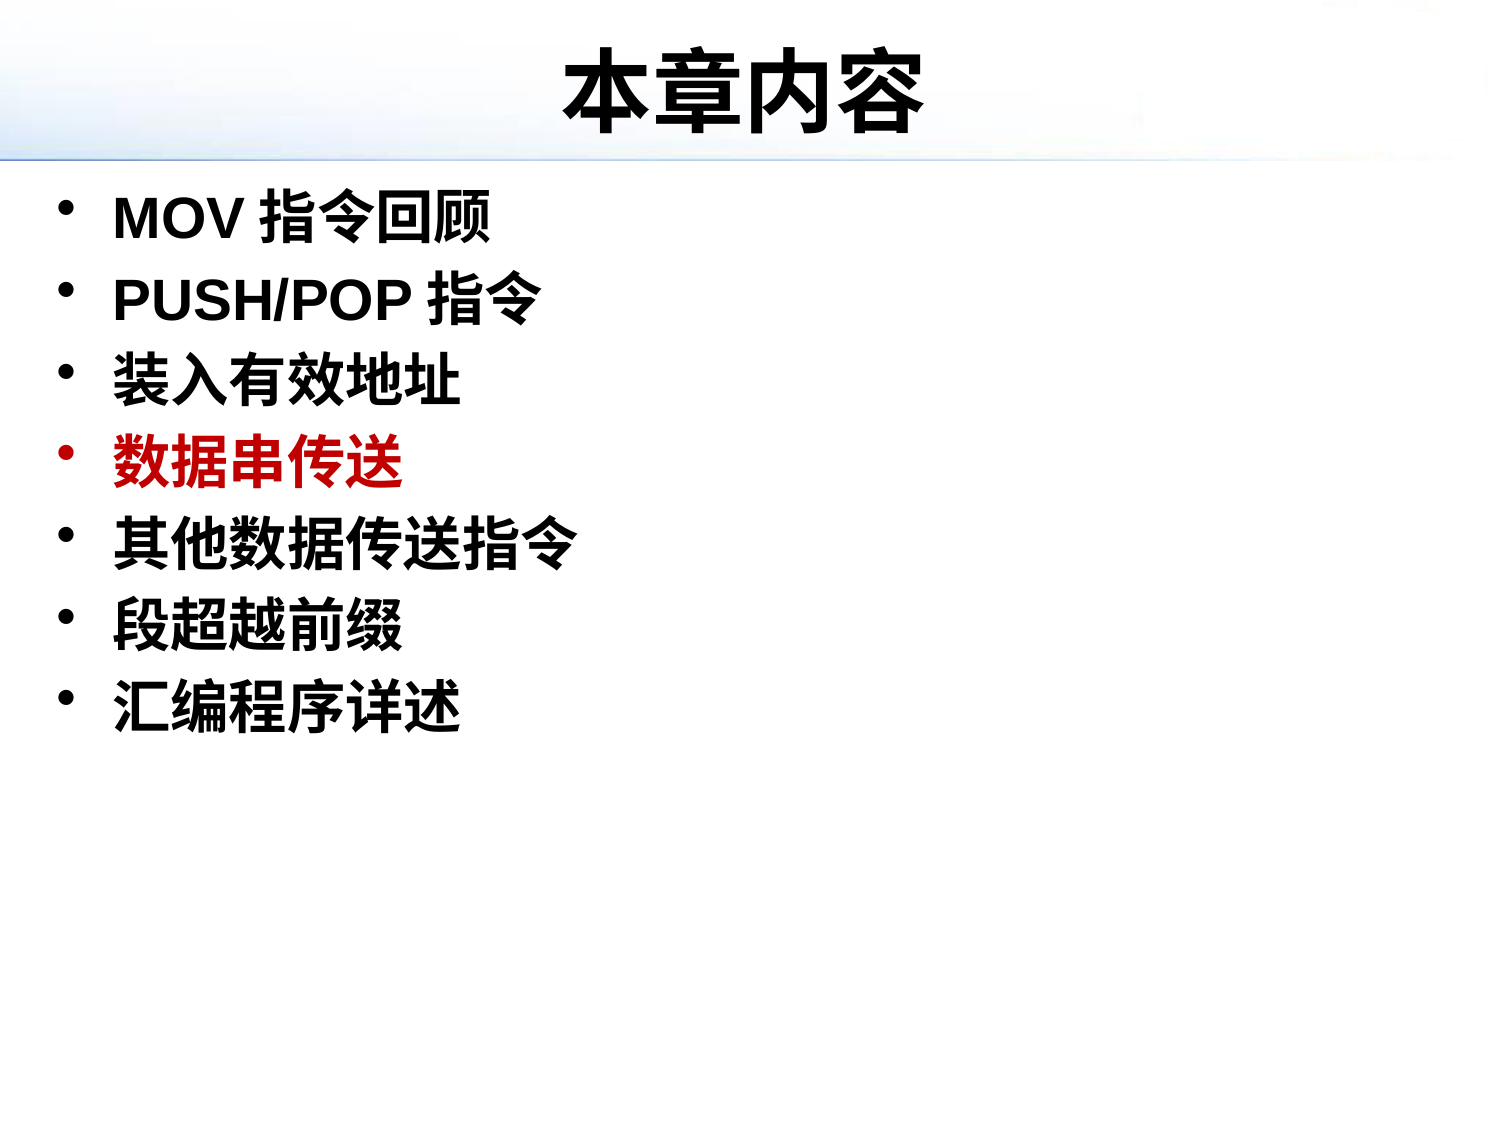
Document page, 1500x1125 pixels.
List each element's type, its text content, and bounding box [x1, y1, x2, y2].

picture [0, 0, 1500, 161]
list MOV指令回顾 PUSH/POP指令 装入有效地址 数据串传送 其他数据传送指令 段超越前缀 汇编程序详述 [41, 172, 1425, 1071]
title 本章内容 [29, 31, 1459, 147]
